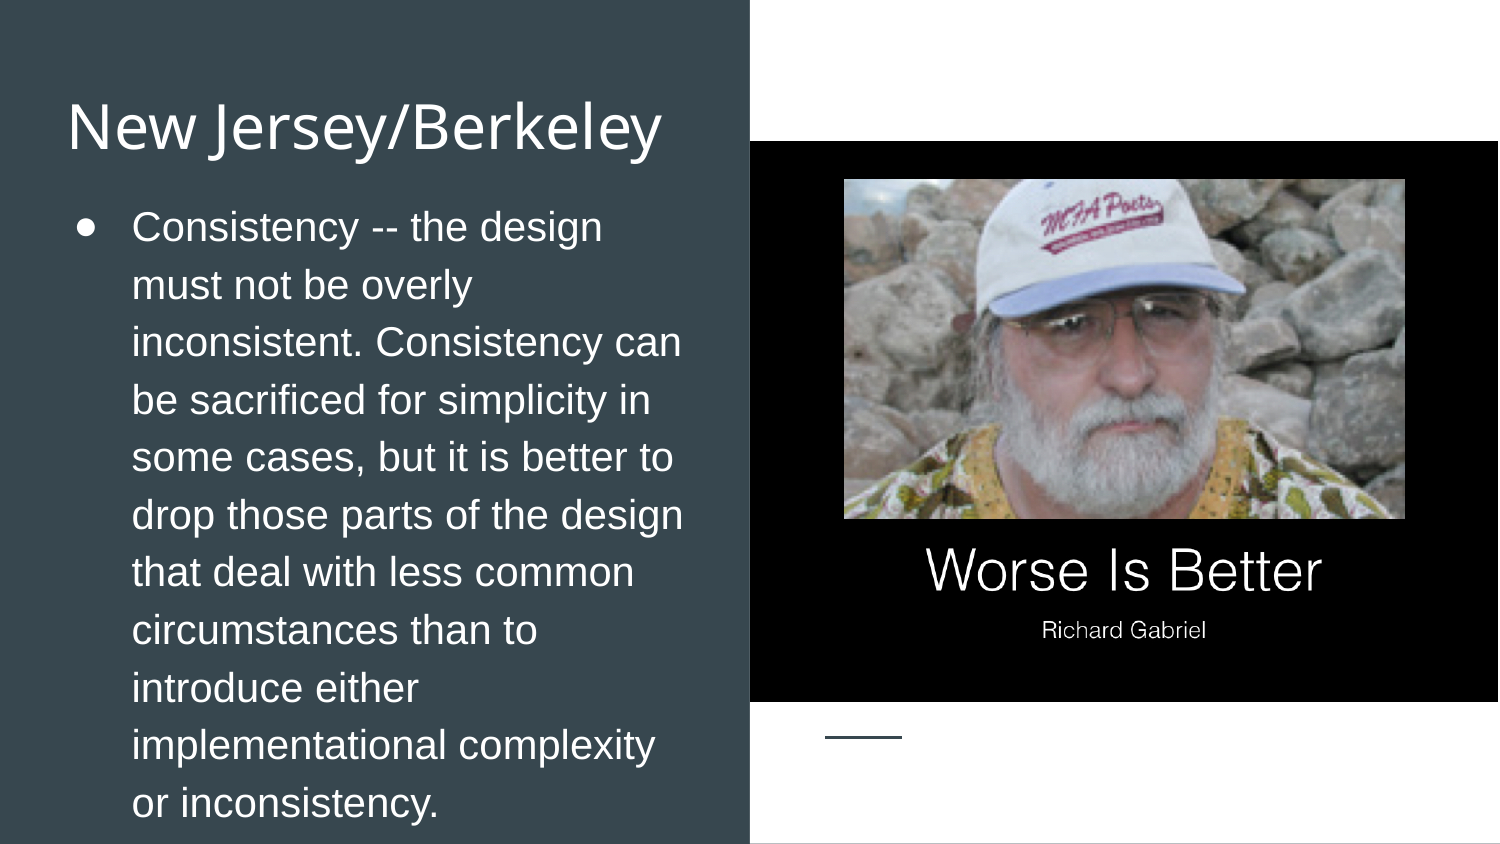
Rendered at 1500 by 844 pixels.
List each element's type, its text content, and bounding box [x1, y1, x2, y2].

picture [749, 141, 1498, 703]
text_box New Jersey/Berkeley [51, 71, 957, 178]
list Consistency -- the design must not be overly inconsistent. Consistency can be sacrificed for simplicity in some cases, but it is better to drop those parts of the design that deal with less common circumstances than to introduce either implementational complexity or inconsistency. [41, 177, 707, 739]
